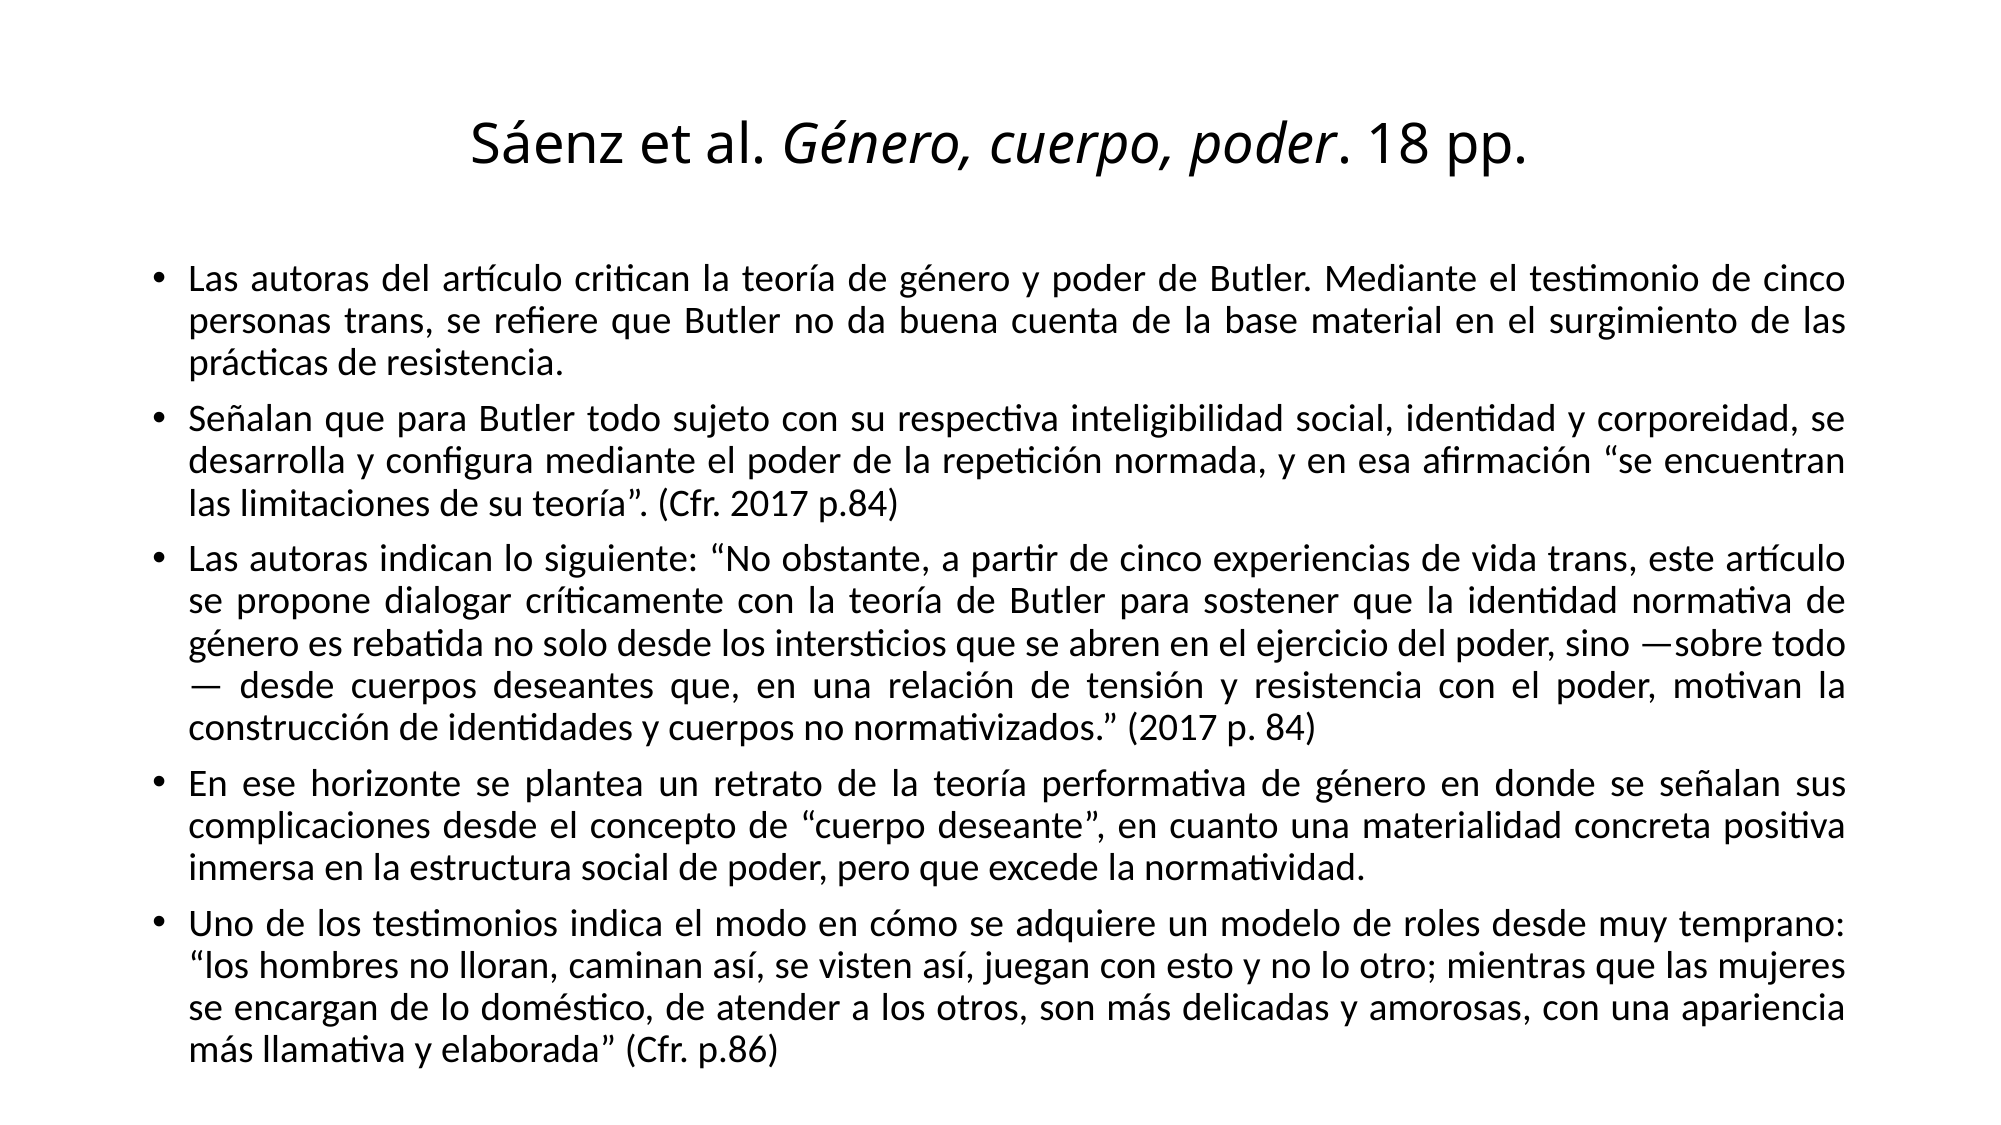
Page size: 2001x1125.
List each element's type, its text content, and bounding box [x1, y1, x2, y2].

list Las autoras del artículo critican la teoría de género y poder de Butler. Mediante el testimonio de cinco personas trans, se refiere que Butler no da buena cuenta de la base material en el surgimiento de las prácticas de resistencia. Señalan que para Butler todo sujeto con su respectiva inteligibilidad social, identidad y corporeidad, se desarrolla y configura mediante el poder de la repetición normada, y en esa afirmación “se encuentran las limitaciones de su teoría”. (Cfr. 2017 p.84) Las autoras indican lo siguiente: “No obstante, a partir de cinco experiencias de vida trans, este artículo se propone dialogar críticamente con la teoría de Butler para sostener que la identidad normativa de género es rebatida no solo desde los intersticios que se abren en el ejercicio del poder, sino —sobre todo— desde cuerpos deseantes que, en una relación de tensión y resistencia con el poder, motivan la construcción de identidades y cuerpos no normativizados.” (2017 p. 84) En ese horizonte se plantea un retrato de la teoría performativa de género en donde se señalan sus complicaciones desde el concepto de “cuerpo deseante”, en cuanto una materialidad concreta positiva inmersa en la estructura social de poder, pero que excede la normatividad. Uno de los testimonios indica el modo en cómo se adquiere un modelo de roles desde muy temprano: “los hombres no lloran, caminan así, se visten así, juegan con esto y no lo otro; mientras que las mujeres se encargan de lo doméstico, de atender a los otros, son más delicadas y amorosas, con una apariencia más llamativa y elaborada” (Cfr. p.86) [137, 250, 1863, 1087]
title Sáenz et al. Género, cuerpo, poder. 18 pp. [137, 107, 1863, 250]
